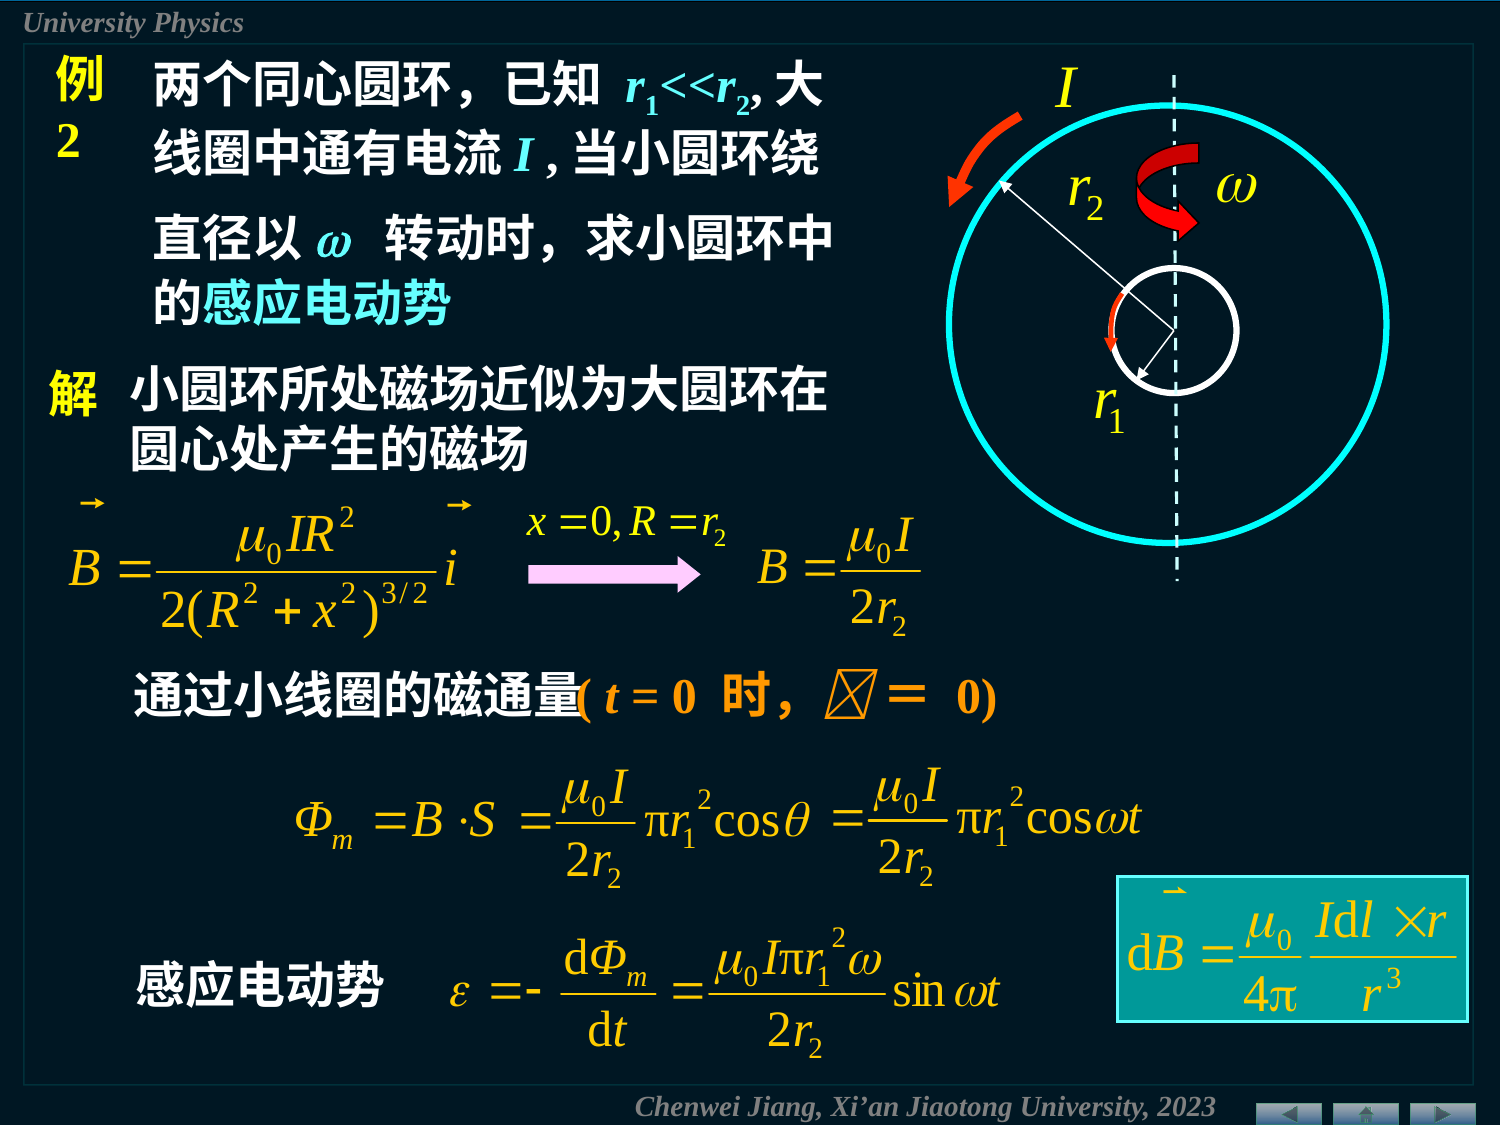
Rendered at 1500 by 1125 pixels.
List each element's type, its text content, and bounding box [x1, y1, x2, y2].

text_box 通过小线圈的磁通量 [119, 656, 599, 732]
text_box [1064, 153, 1107, 224]
text_box [948, 115, 1021, 208]
text_box [1127, 268, 1237, 394]
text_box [1119, 877, 1466, 1021]
text_box 解 [33, 355, 114, 431]
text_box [820, 752, 1150, 895]
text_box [288, 775, 503, 860]
text_box 例2 [41, 33, 158, 181]
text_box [747, 502, 927, 645]
text_box 小圆环所处磁场近似为大圆环在圆心处产生的磁场 [114, 349, 855, 485]
text_box 感应电动势 [120, 939, 403, 1027]
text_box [1214, 169, 1261, 208]
text_box [998, 180, 1174, 330]
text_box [1090, 366, 1126, 436]
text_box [440, 912, 1008, 1068]
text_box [1049, 62, 1084, 111]
text_box [529, 565, 700, 592]
text_box [1104, 293, 1123, 352]
text_box [948, 105, 1387, 543]
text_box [508, 755, 816, 898]
text_box [1136, 142, 1199, 242]
text_box 两个同心圆环，已知 r1<<r2,大线圈中通有电流I ,当小圆环绕直径以w 转动时，求小圆环中的感应电动势 [137, 45, 855, 339]
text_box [59, 491, 475, 645]
text_box [1136, 330, 1175, 381]
text_box ( t = 0 时， ＝ 0) [560, 655, 1026, 731]
text_box [1114, 290, 1173, 381]
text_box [517, 491, 734, 558]
